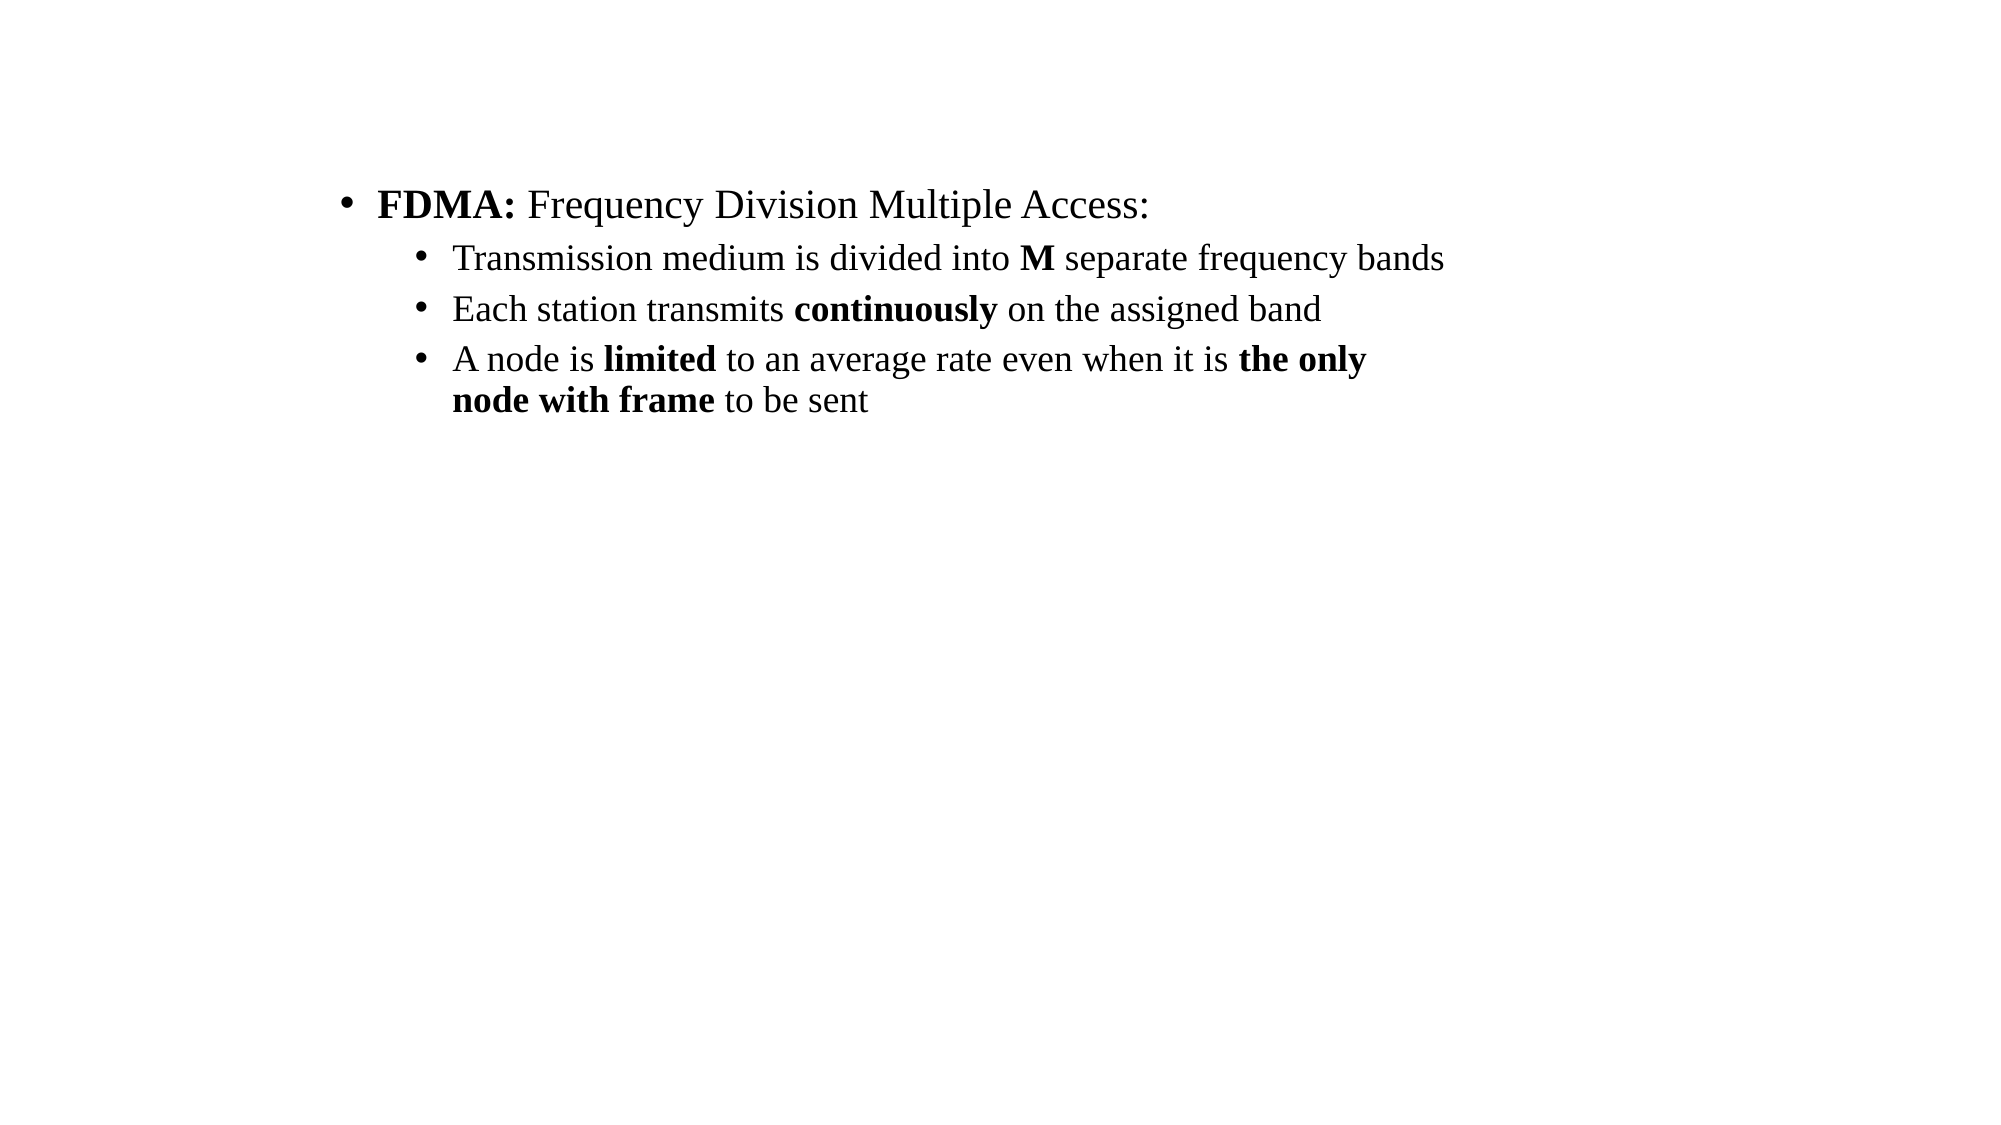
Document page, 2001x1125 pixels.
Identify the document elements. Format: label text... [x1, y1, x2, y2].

list FDMA: Frequency Division Multiple Access: Transmission medium is divided into M separate frequency bands Each station transmits continuously on the assigned band A node is limited to an average rate even when it is the only node with frame to be sent [324, 174, 1463, 850]
